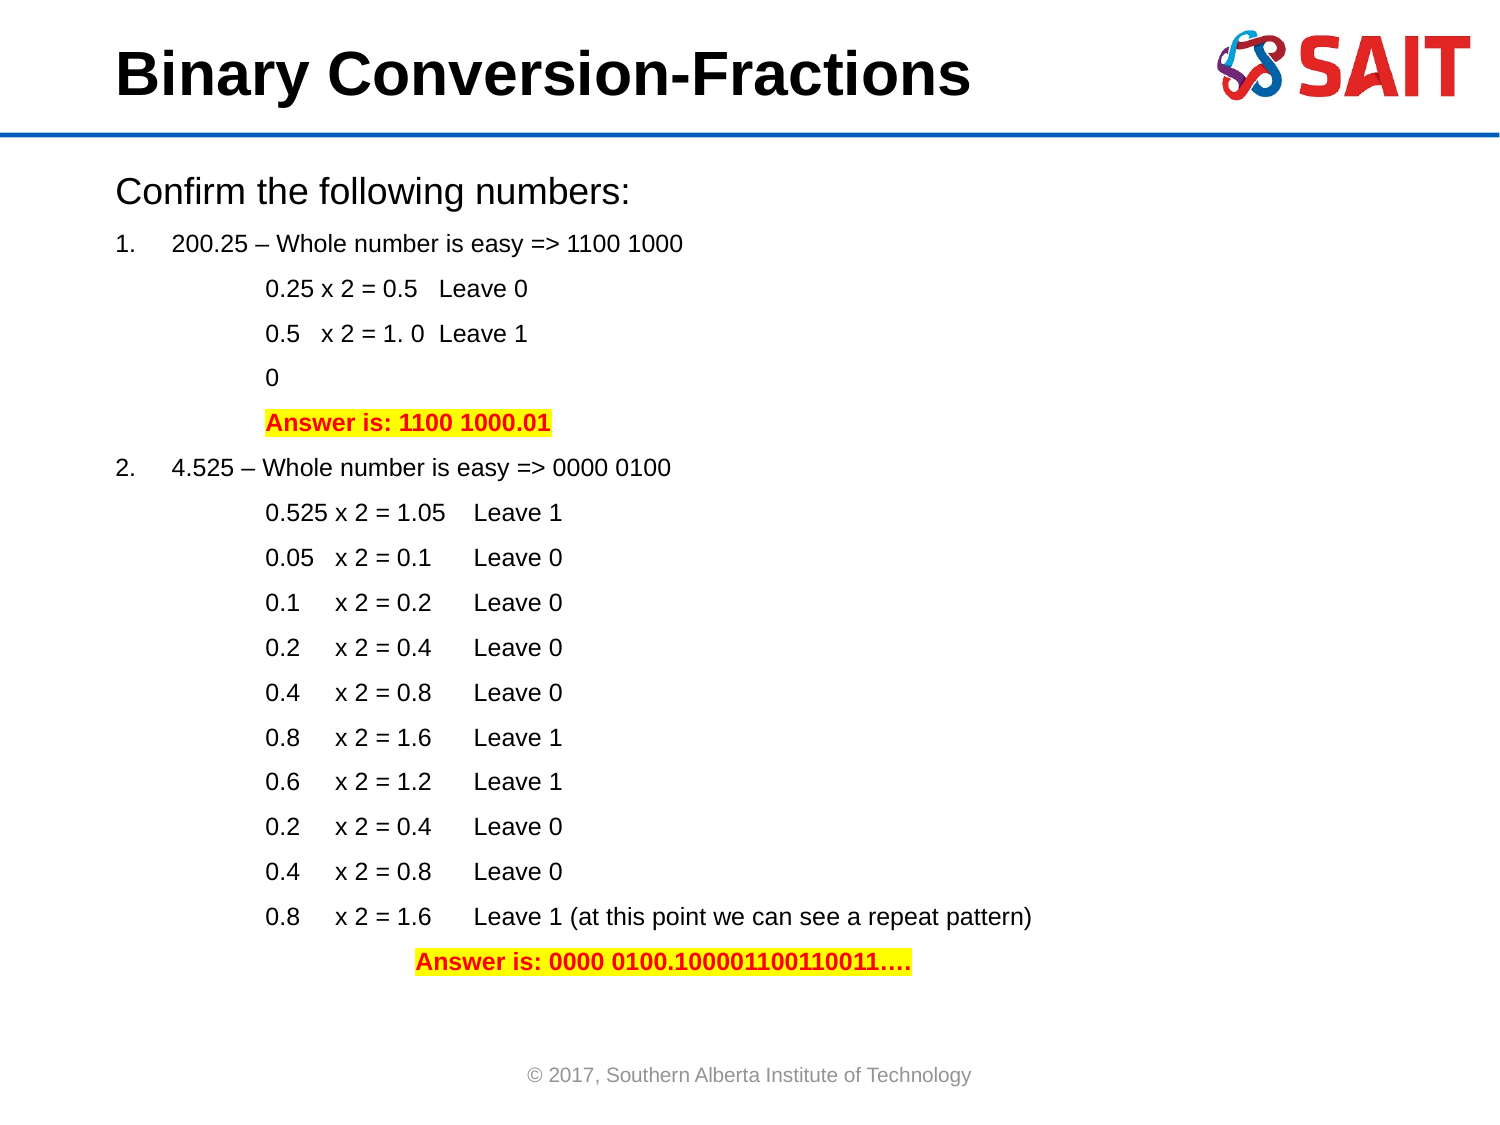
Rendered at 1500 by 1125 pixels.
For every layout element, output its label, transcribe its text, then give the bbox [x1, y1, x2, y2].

text_box Binary Conversion-Fractions [100, 26, 1200, 137]
text_box Confirm the following numbers: 200.25 – Whole number is easy => 1100 1000 0.25 x 2 = 0.5 Leave 0 0.5 x 2 = 1. 0 Leave 1 0 Answer is: 1100 1000.01 4.525 – Whole number is easy => 0000 0100 0.525 x 2 = 1.05 Leave 1 0.05 x 2 = 0.1 Leave 0 0.1 x 2 = 0.2 Leave 0 0.2 x 2 = 0.4 Leave 0 0.4 x 2 = 0.8 Leave 0 0.8 x 2 = 1.6 Leave 1 0.6 x 2 = 1.2 Leave 1 0.2 x 2 = 0.4 Leave 0 0.4 x 2 = 0.8 Leave 0 0.8 x 2 = 1.6 Leave 1 (at this point we can see a repeat pattern) Answer is: 0000 0100.100001100110011…. [100, 137, 1399, 983]
picture [1187, 0, 1500, 130]
